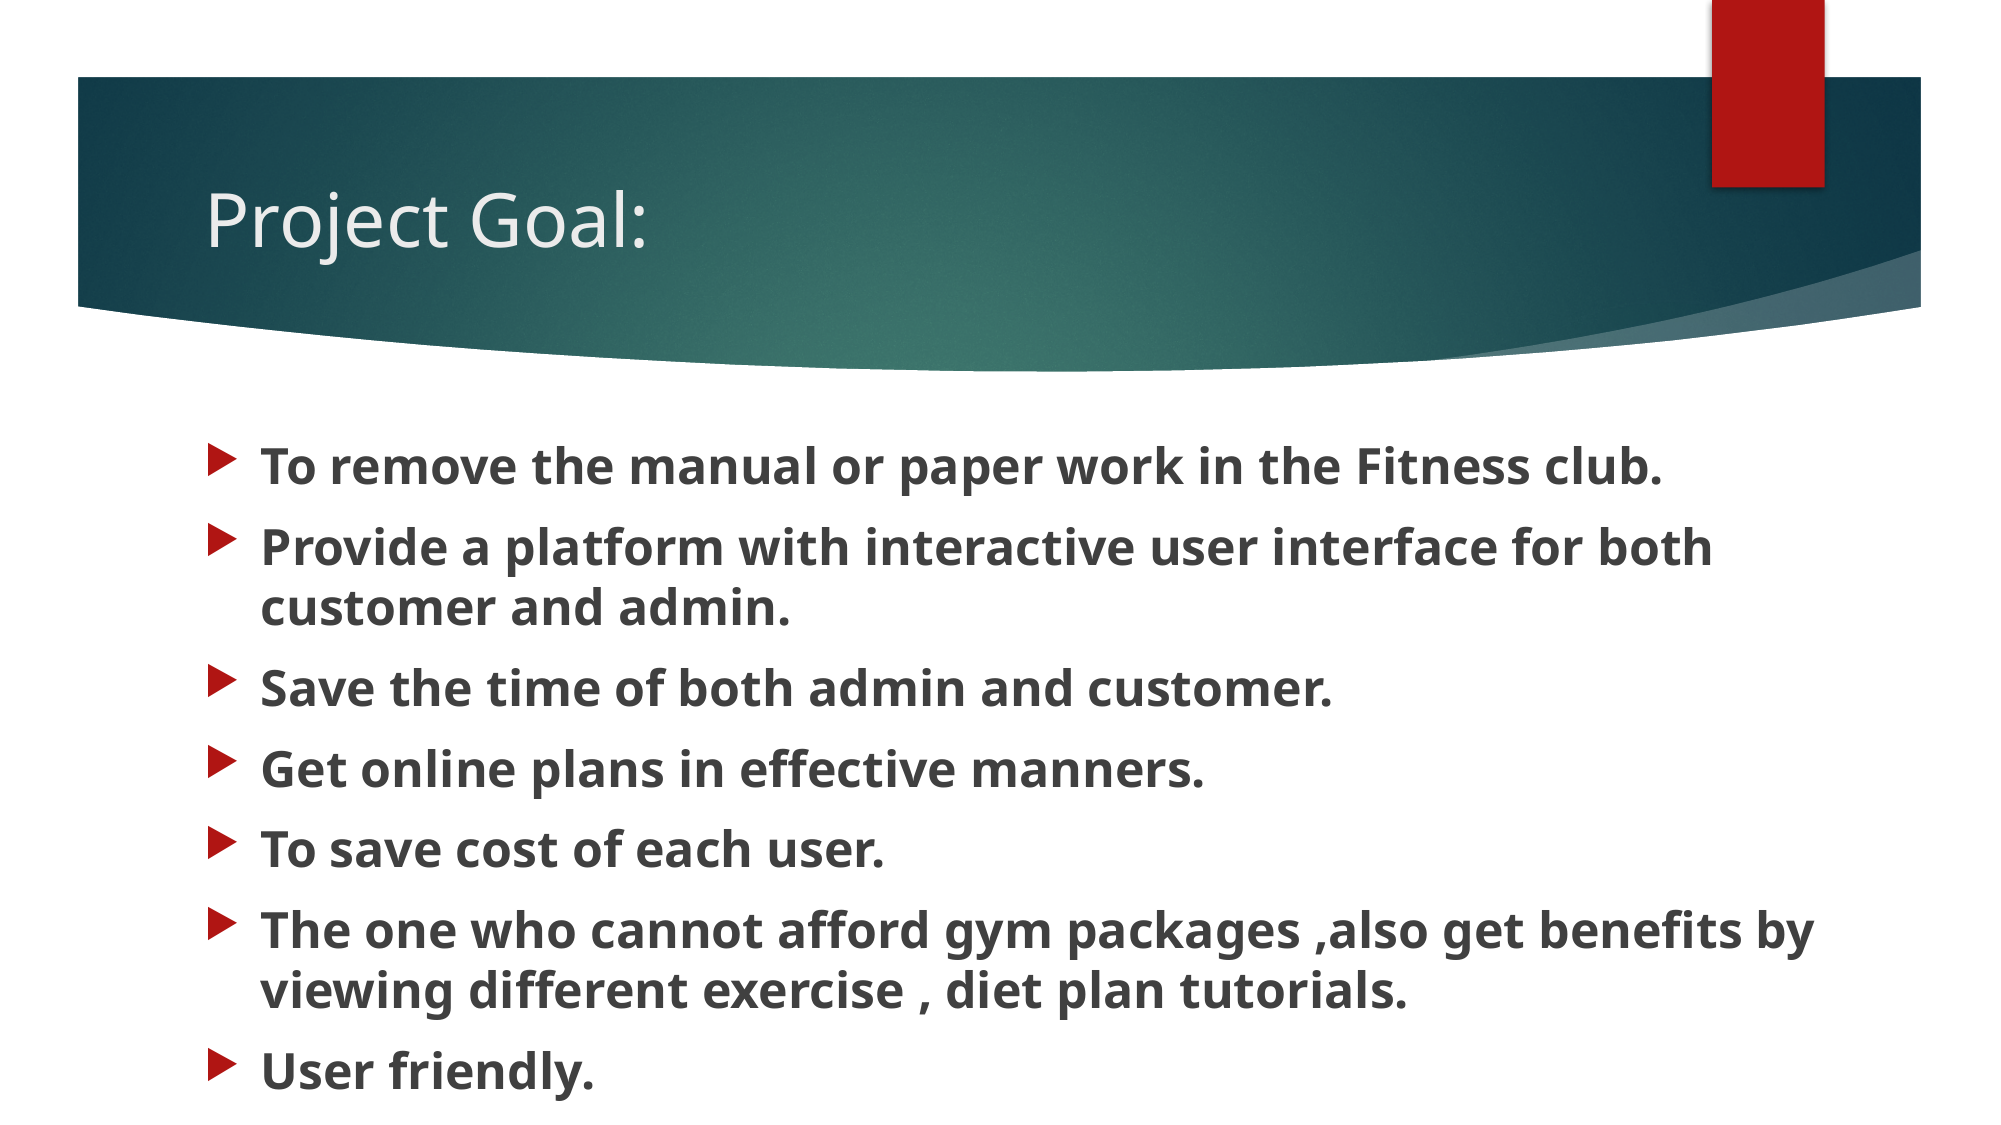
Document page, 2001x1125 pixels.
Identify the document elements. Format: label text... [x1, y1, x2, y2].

list To remove the manual or paper work in the Fitness club. Provide a platform with interactive user interface for both customer and admin. Save the time of both admin and customer. Get online plans in effective manners. To save cost of each user. The one who cannot afford gym packages ,also get benefits by viewing different exercise , diet plan tutorials. User friendly. [189, 427, 1882, 1125]
title Project Goal: [189, 159, 1638, 276]
